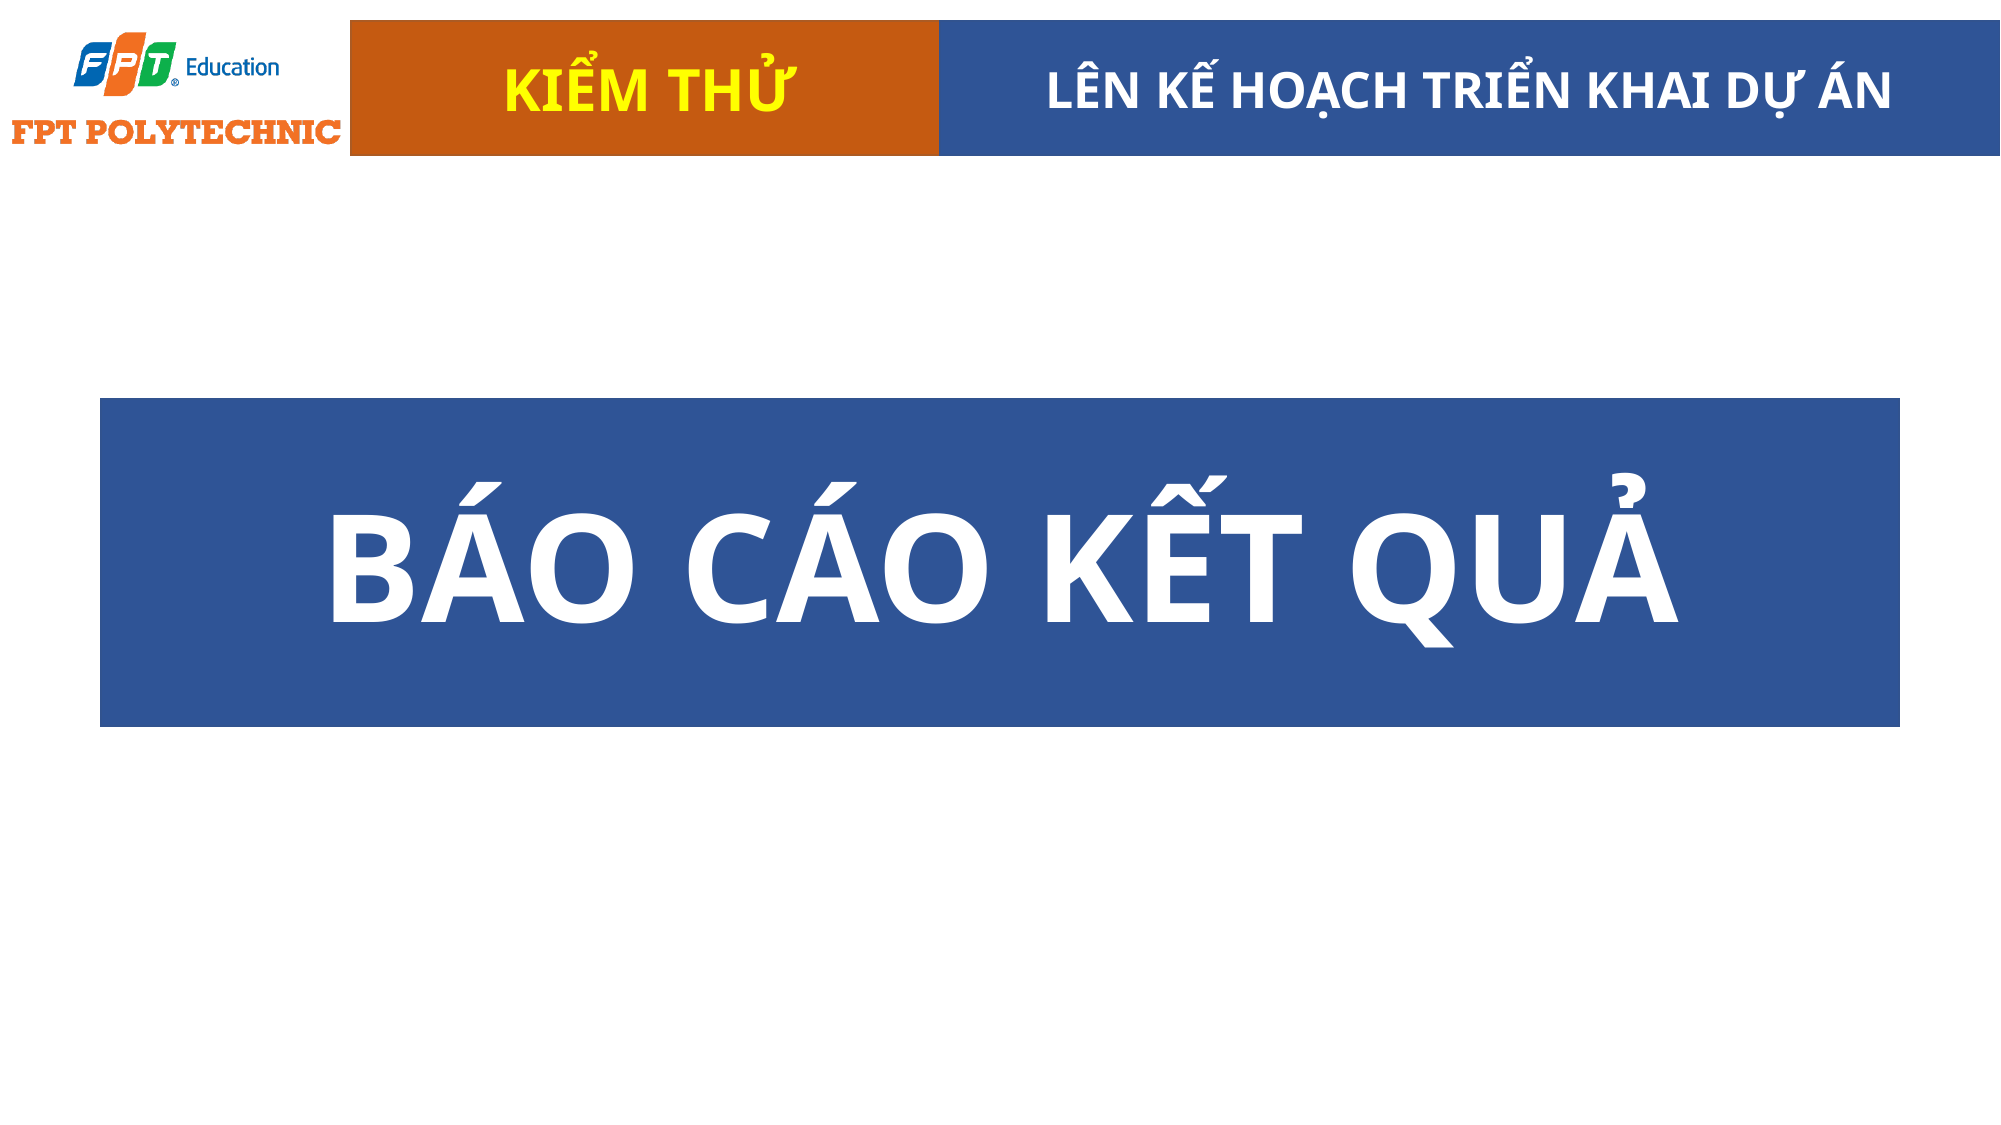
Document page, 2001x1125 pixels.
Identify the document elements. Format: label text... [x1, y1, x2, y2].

text_box KIỂM THỬ [353, 21, 939, 155]
text_box BÁO CÁO KẾT QUẢ [101, 398, 1899, 727]
picture [0, 21, 352, 155]
text_box LÊN KẾ HOẠCH TRIỂN KHAI DỰ ÁN [939, 21, 2000, 155]
